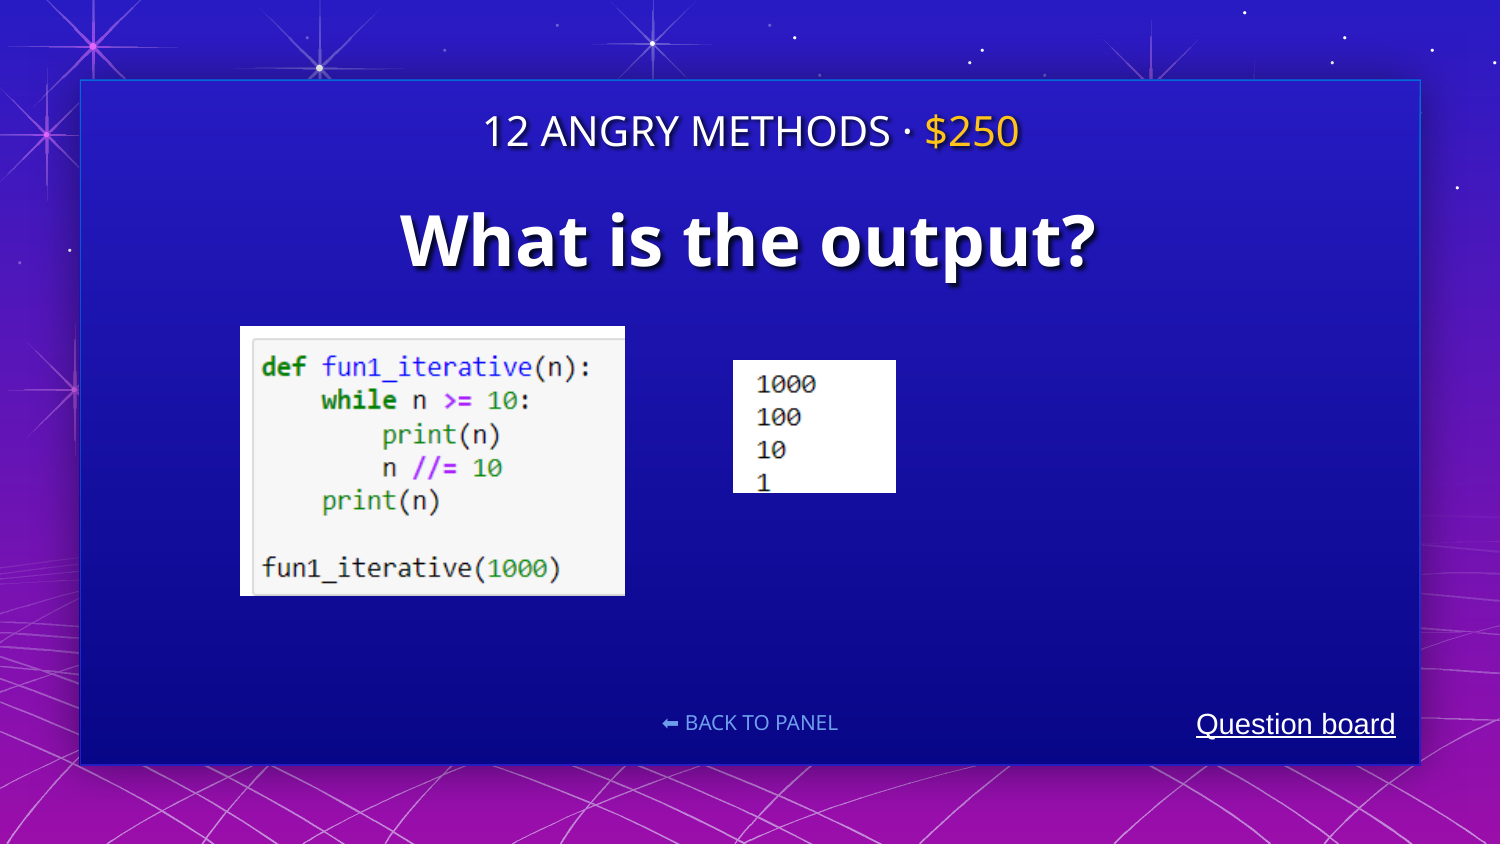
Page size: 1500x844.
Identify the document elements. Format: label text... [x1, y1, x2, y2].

subtitle 12 ANGRY METHODS · $250 [170, 105, 1332, 178]
picture [240, 326, 626, 596]
title What is the output? [167, 0, 1330, 493]
text_box Question board [1181, 698, 1429, 748]
picture [733, 359, 897, 494]
